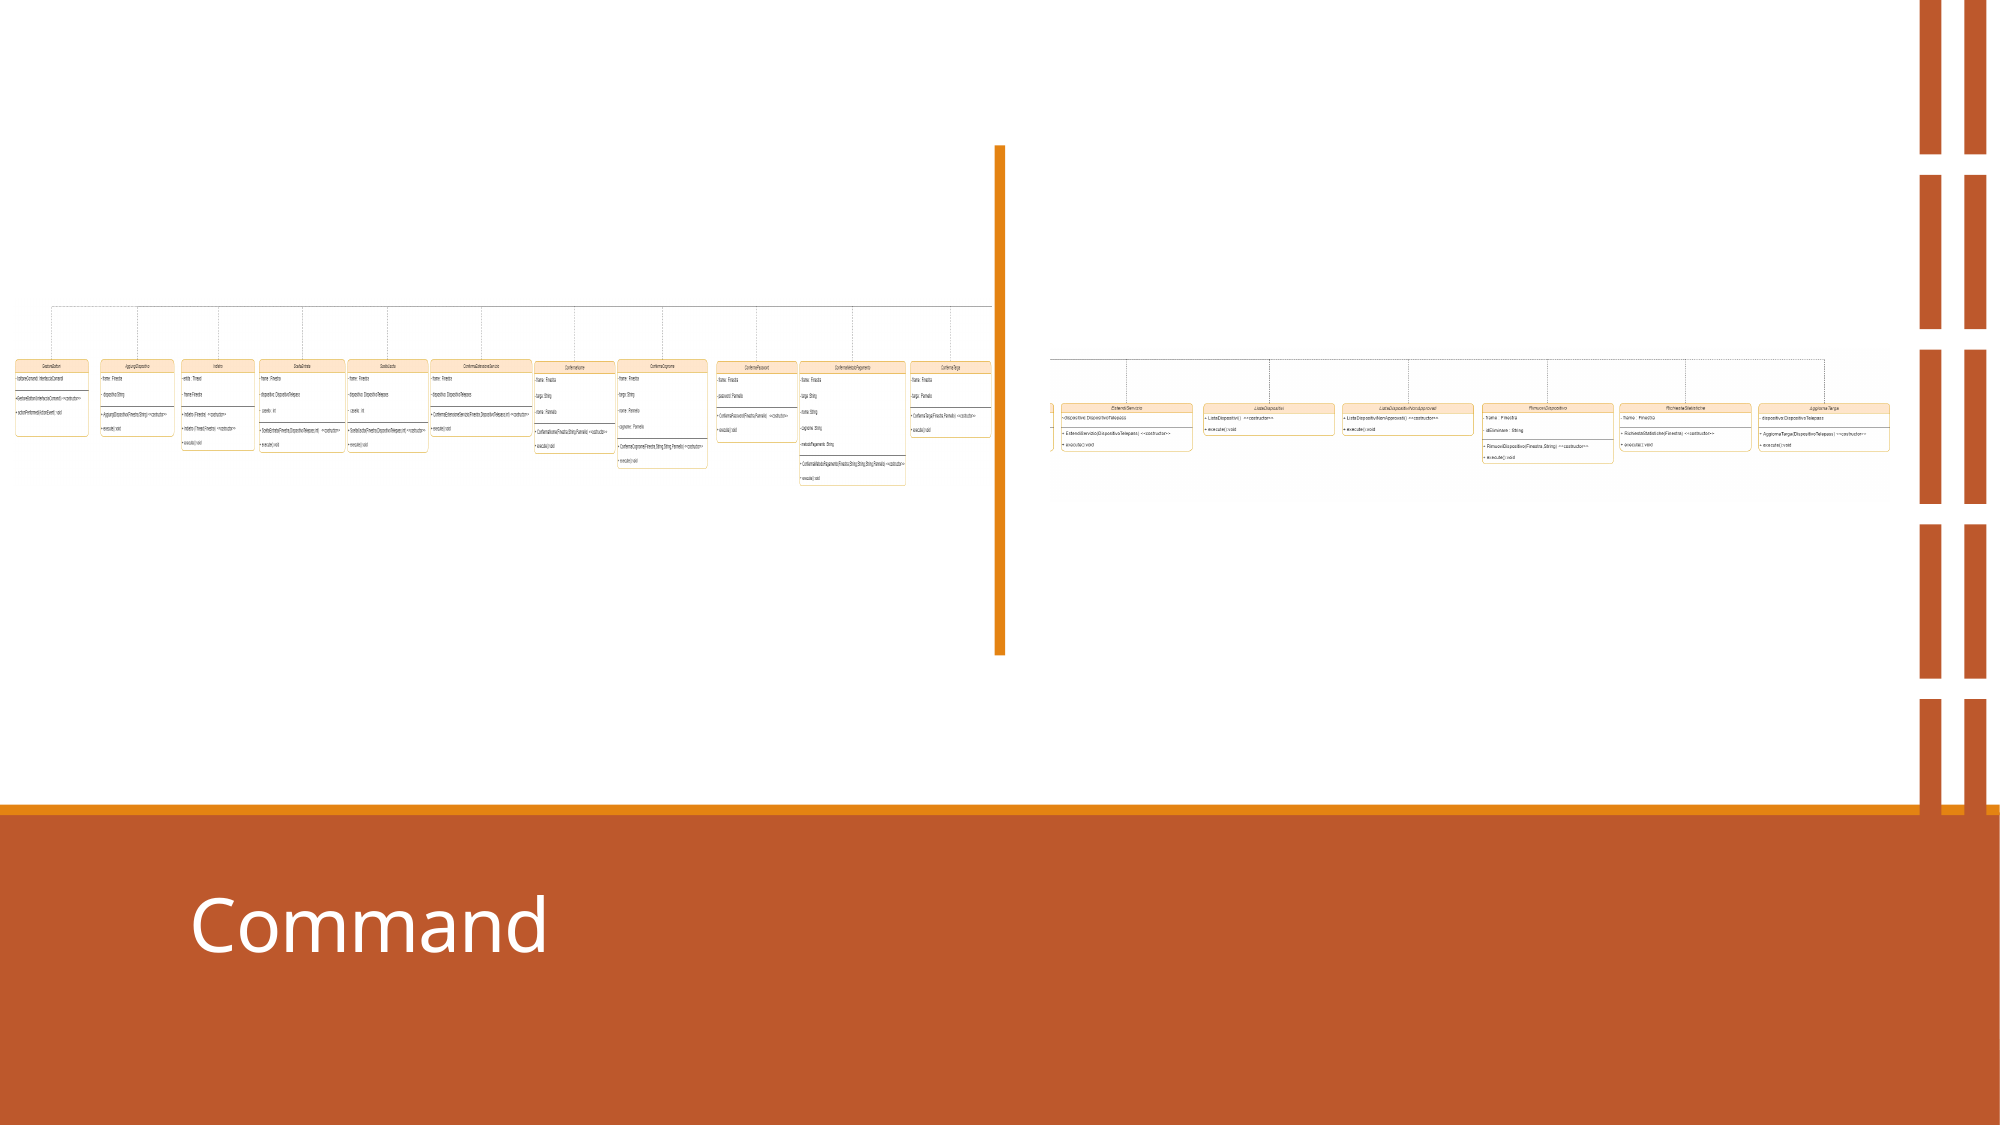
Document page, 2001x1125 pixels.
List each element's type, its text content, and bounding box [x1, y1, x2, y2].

text_box [0, 0, 2000, 803]
text_box [1987, 803, 2000, 816]
picture [13, 297, 993, 487]
picture [1049, 347, 1891, 502]
title Command [174, 840, 1825, 975]
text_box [1525, 392, 2000, 461]
text_box [0, 803, 1919, 816]
text_box [993, 144, 1006, 657]
text_box [0, 816, 2000, 1125]
text_box [1942, 803, 1964, 816]
